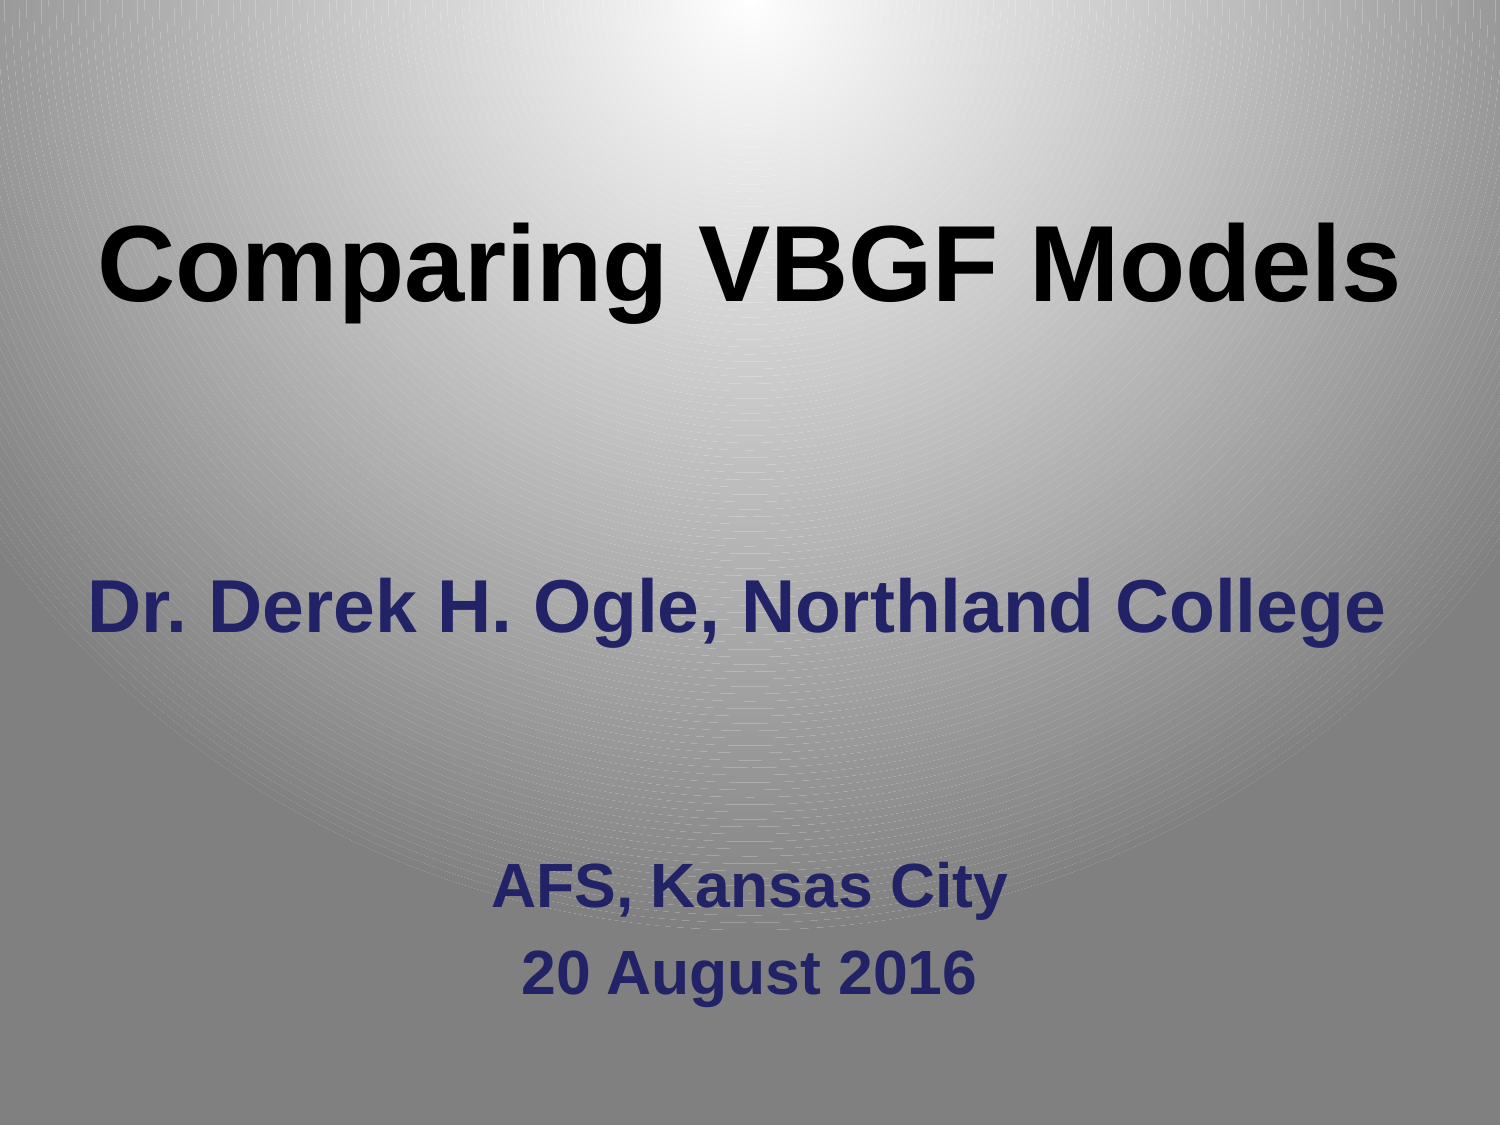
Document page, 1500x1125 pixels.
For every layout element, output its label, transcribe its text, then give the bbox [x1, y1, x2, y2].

text_box AFS, Kansas City 20 August 2016 [12, 837, 1488, 1038]
subtitle Dr. Derek H. Ogle, Northland College [62, 549, 1413, 676]
title Comparing VBGF Models [0, 137, 1500, 379]
